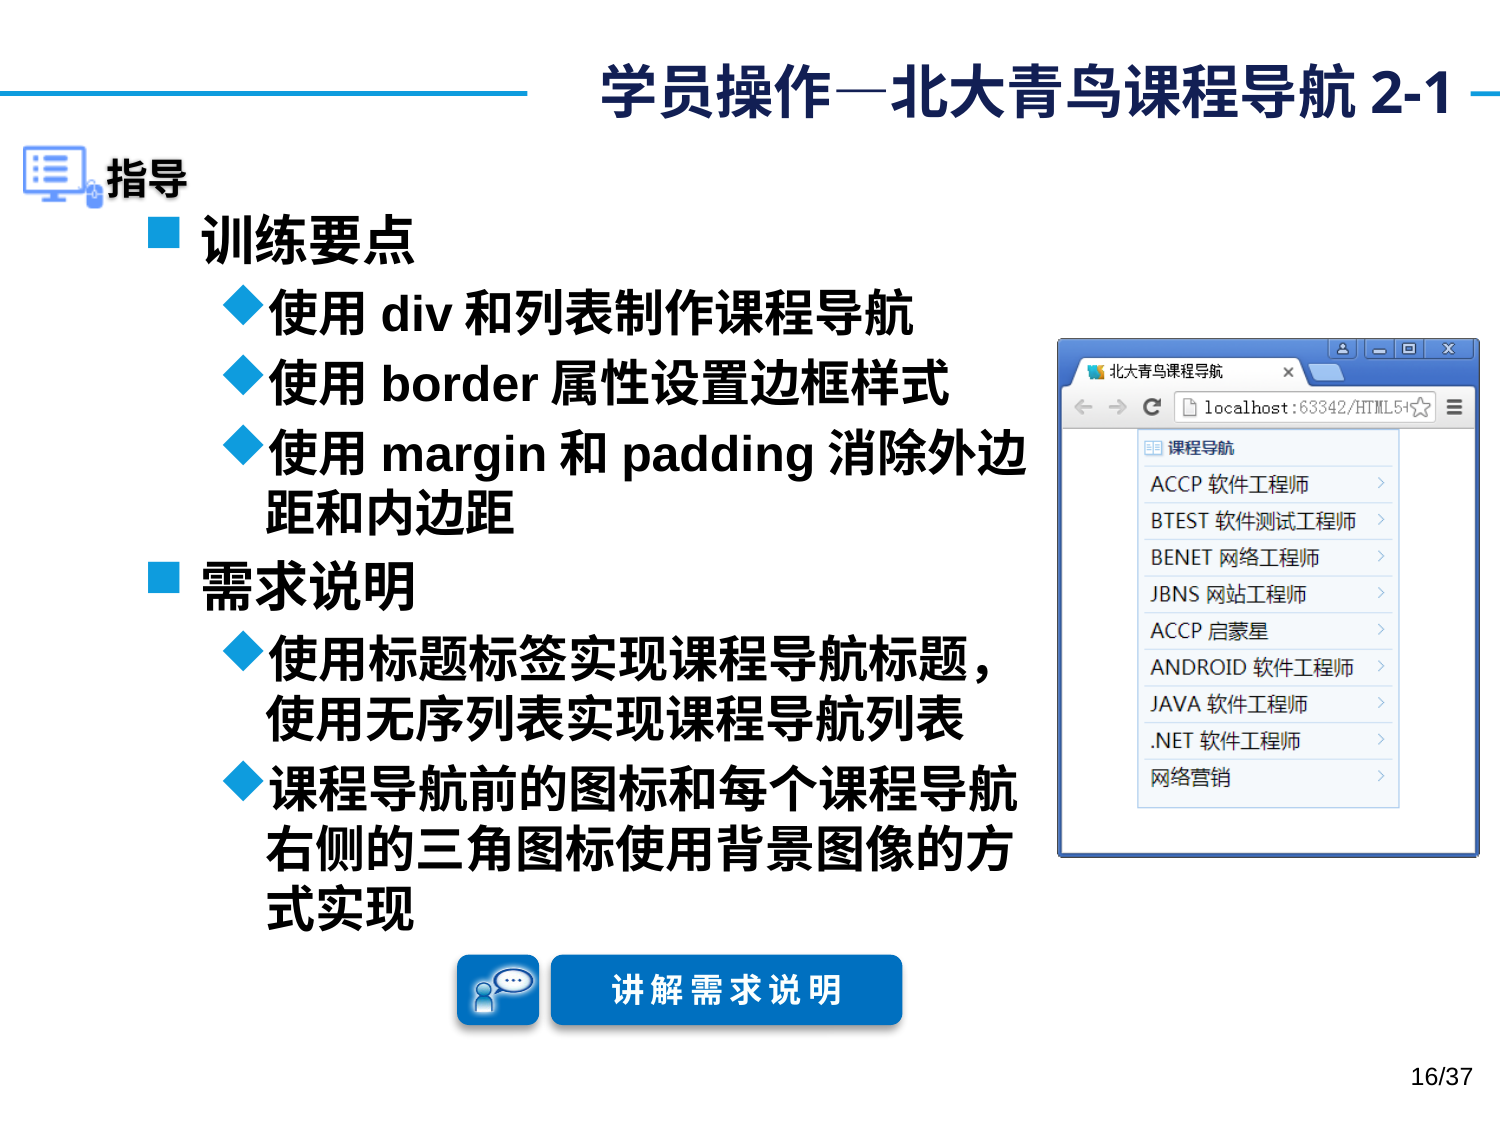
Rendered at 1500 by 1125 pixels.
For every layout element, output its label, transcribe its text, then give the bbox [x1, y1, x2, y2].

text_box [456, 954, 903, 1026]
list 训练要点 使用div和列表制作课程导航 使用border属性设置边框样式 使用margin和padding消除外边距和内边距 需求说明 使用标题标签实现课程导航标题，使用无序列表实现课程导航列表 课程导航前的图标和每个课程导航右侧的三角图标使用背景图像的方式实现 [128, 199, 1058, 1043]
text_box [23, 140, 206, 223]
slide_number 16/37 [1138, 1053, 1489, 1114]
title 学员操作—北大青鸟课程导航2-1 [527, 46, 1471, 133]
picture [1056, 337, 1480, 858]
